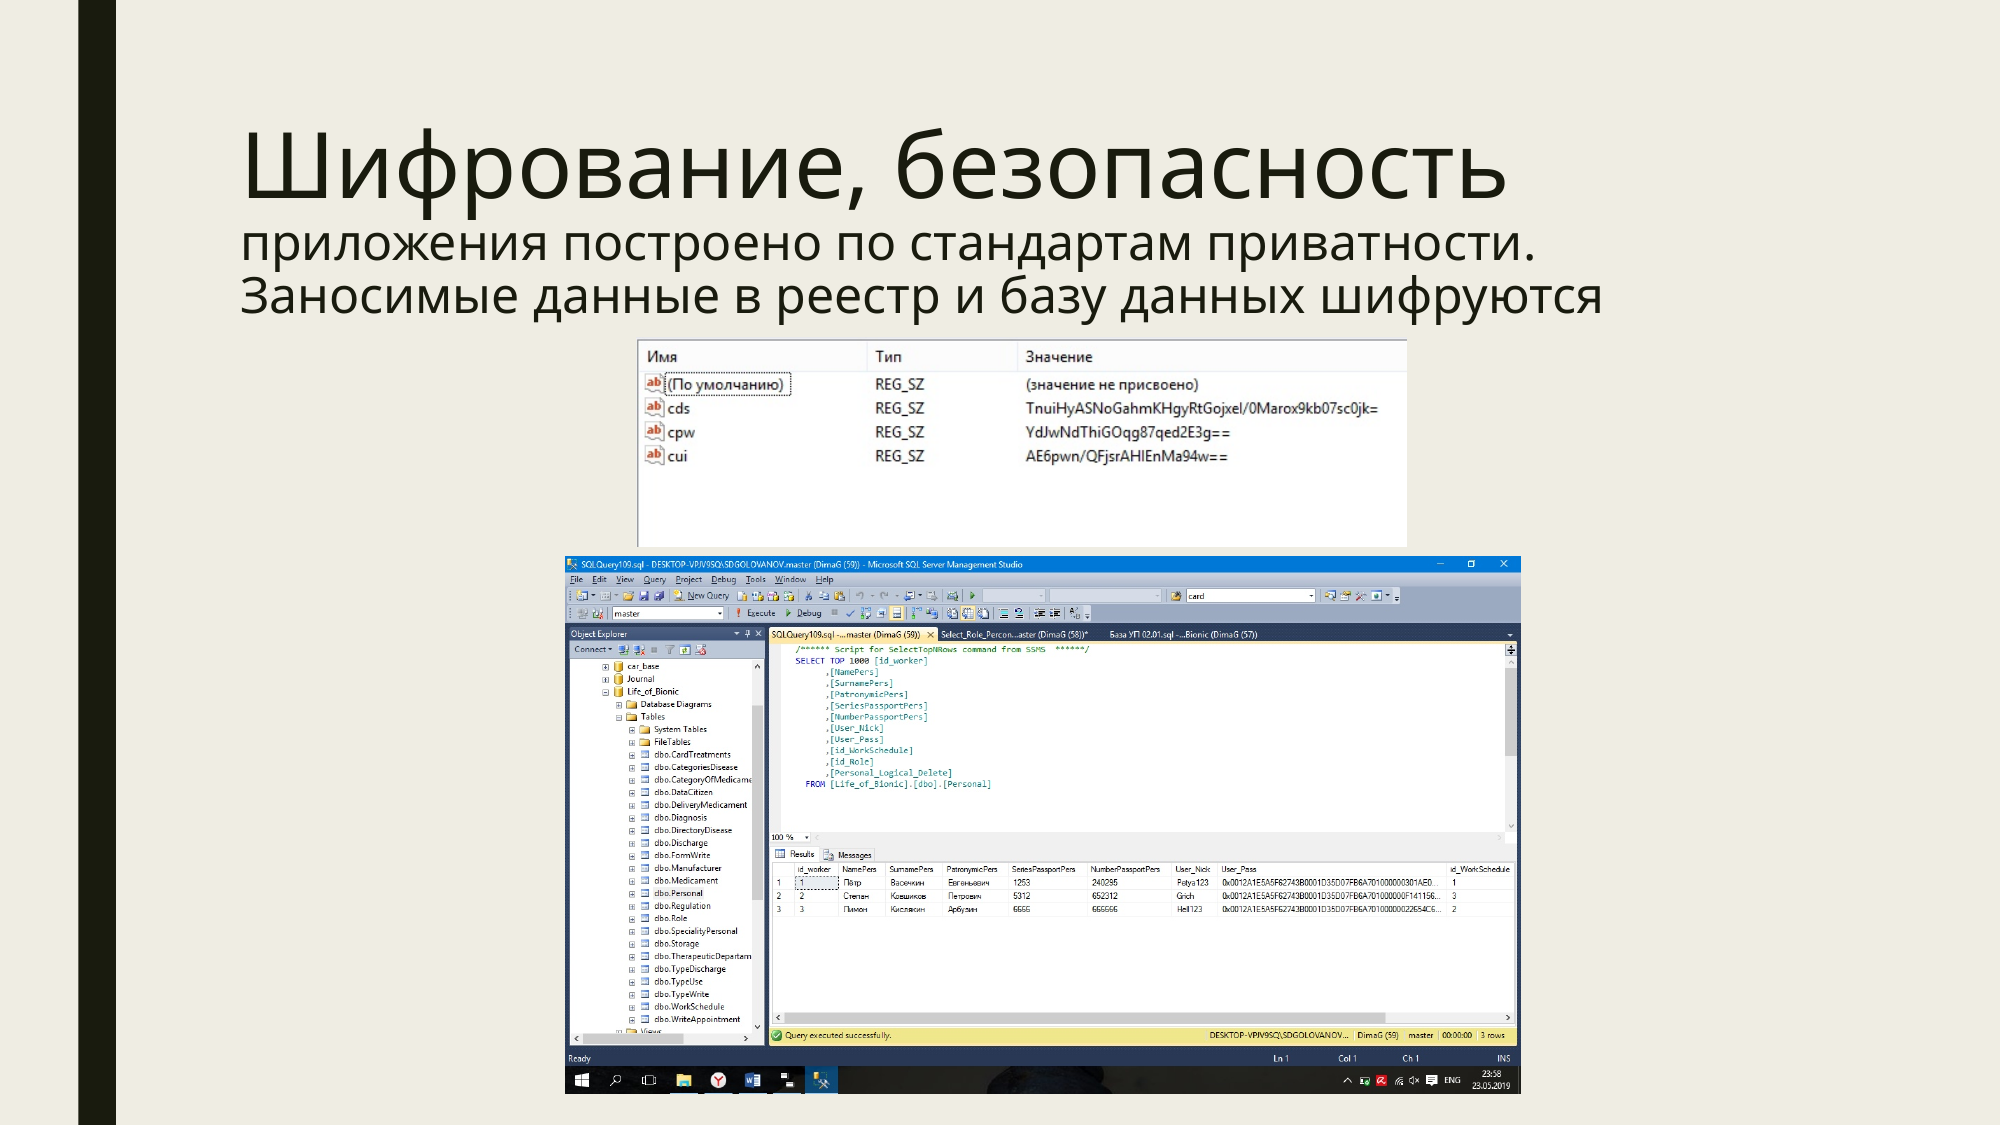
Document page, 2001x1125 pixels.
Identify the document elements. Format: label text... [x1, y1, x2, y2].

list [636, 337, 1407, 547]
title Шифрование, безопасность приложения построено по стандартам приватности. Заносимые данные в реестр и базу данных шифруются [225, 112, 1800, 357]
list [565, 556, 1521, 1094]
